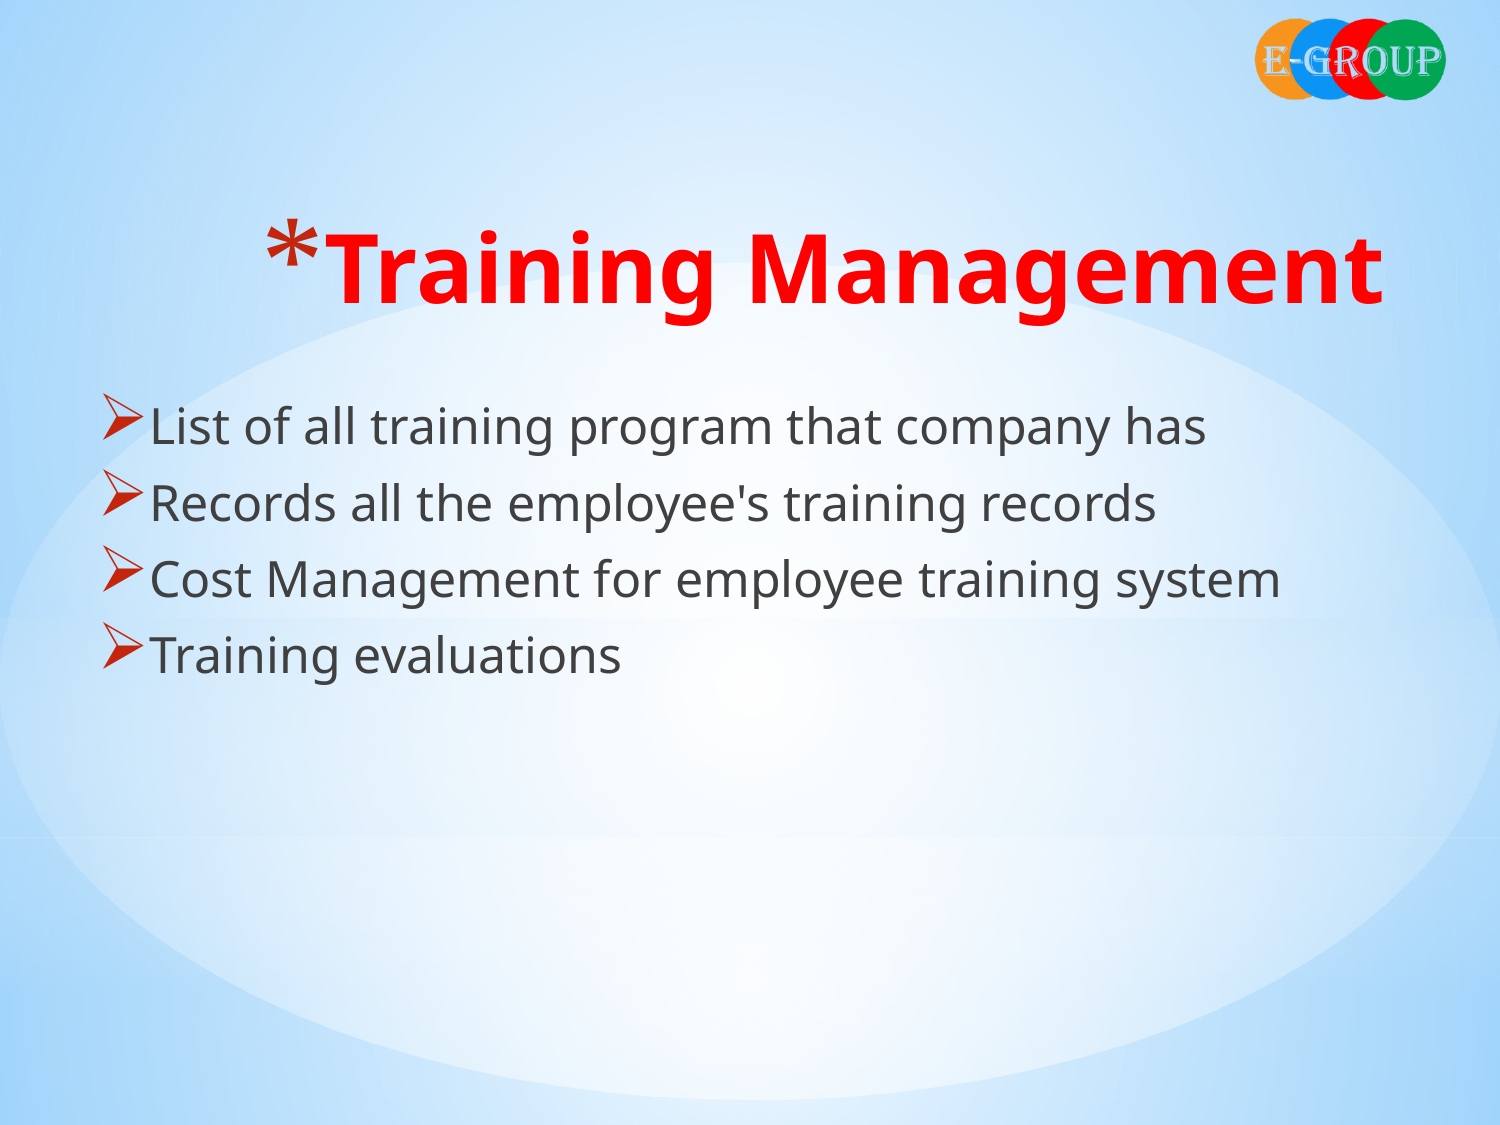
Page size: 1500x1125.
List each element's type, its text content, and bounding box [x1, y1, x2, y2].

picture [1249, 12, 1457, 113]
title Training Management [50, 200, 1400, 388]
list List of all training program that company has Records all the employee's training records Cost Management for employee training system Training evaluations [75, 387, 1425, 750]
